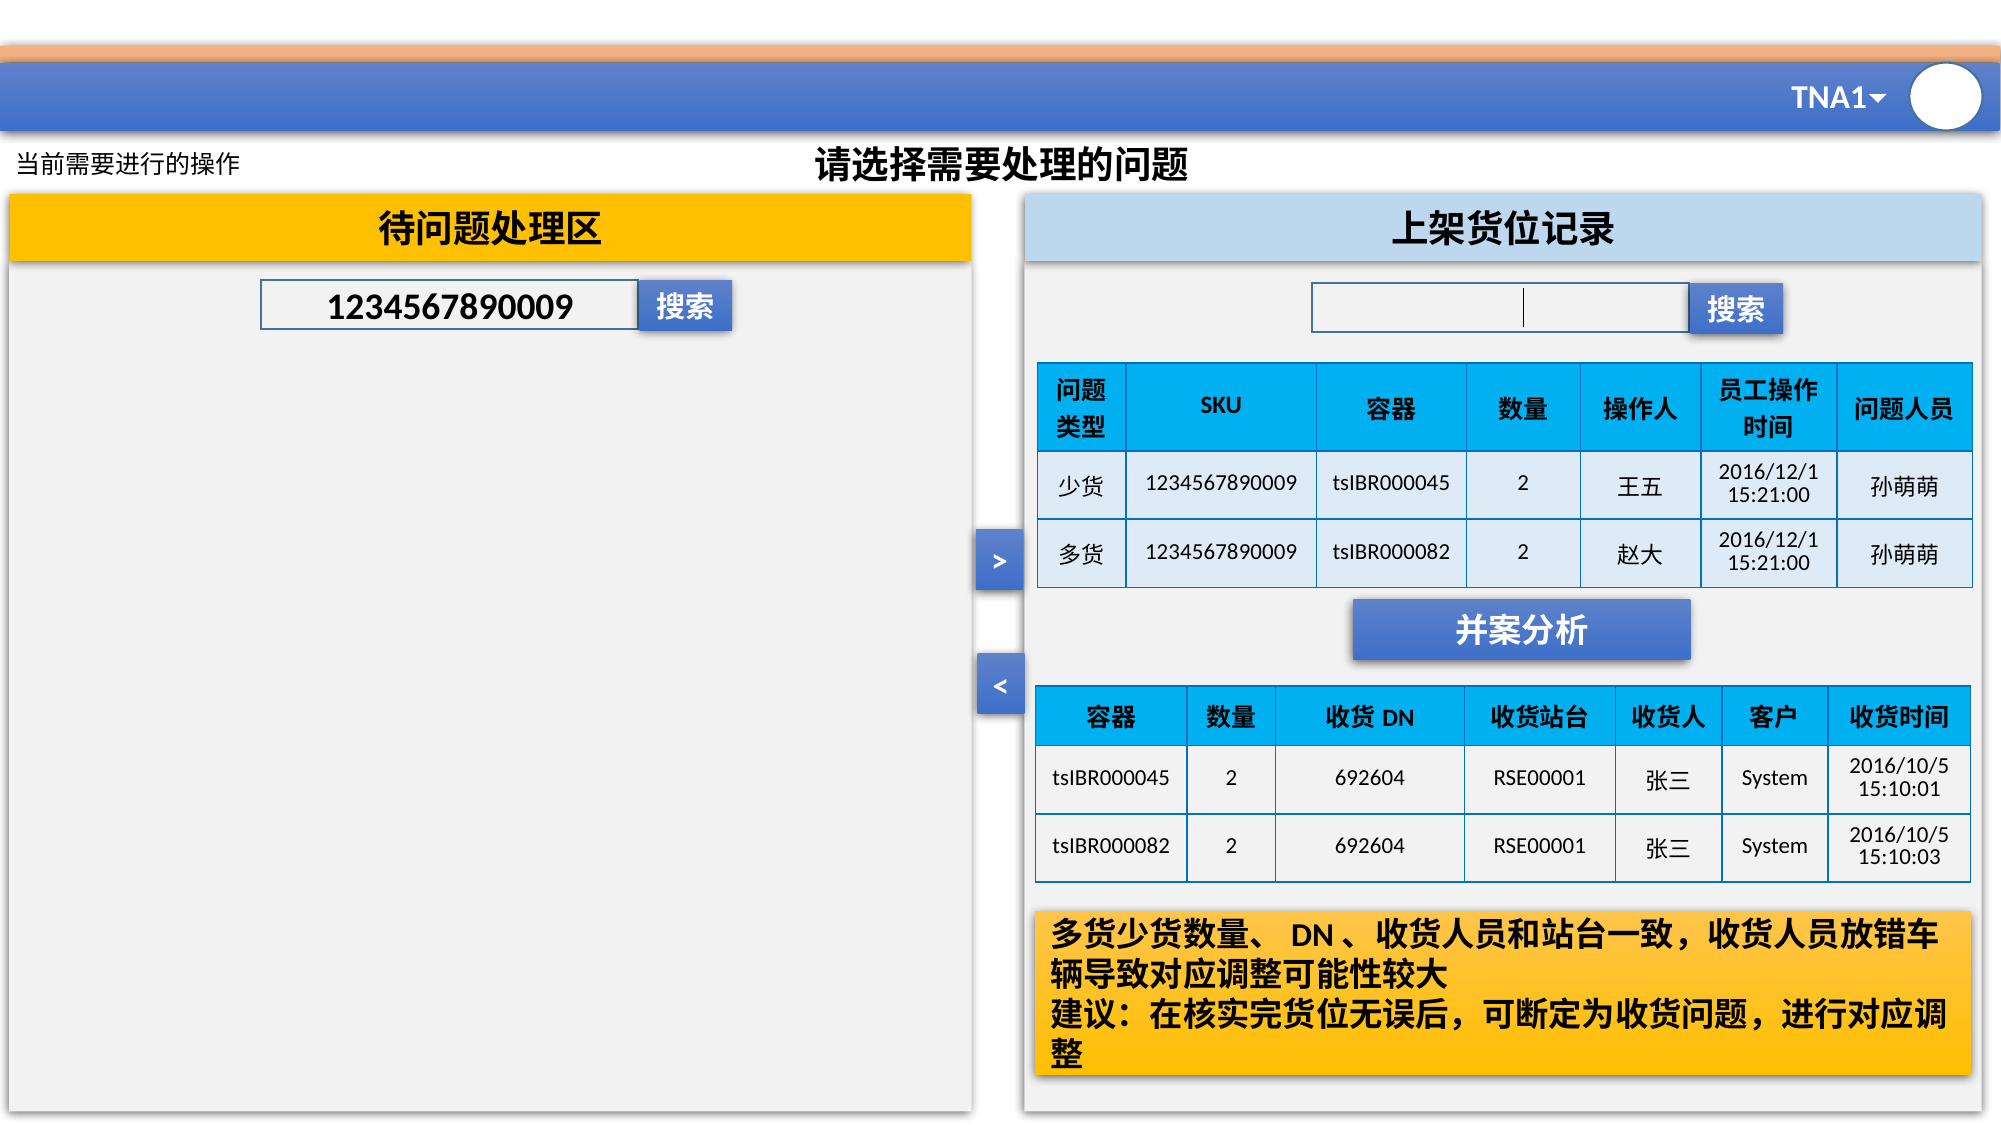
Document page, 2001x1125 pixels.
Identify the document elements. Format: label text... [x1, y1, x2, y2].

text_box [9, 195, 972, 1112]
text_box < [977, 653, 1024, 714]
text_box > [975, 529, 1023, 590]
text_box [1024, 195, 1982, 1112]
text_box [0, 133, 2000, 195]
